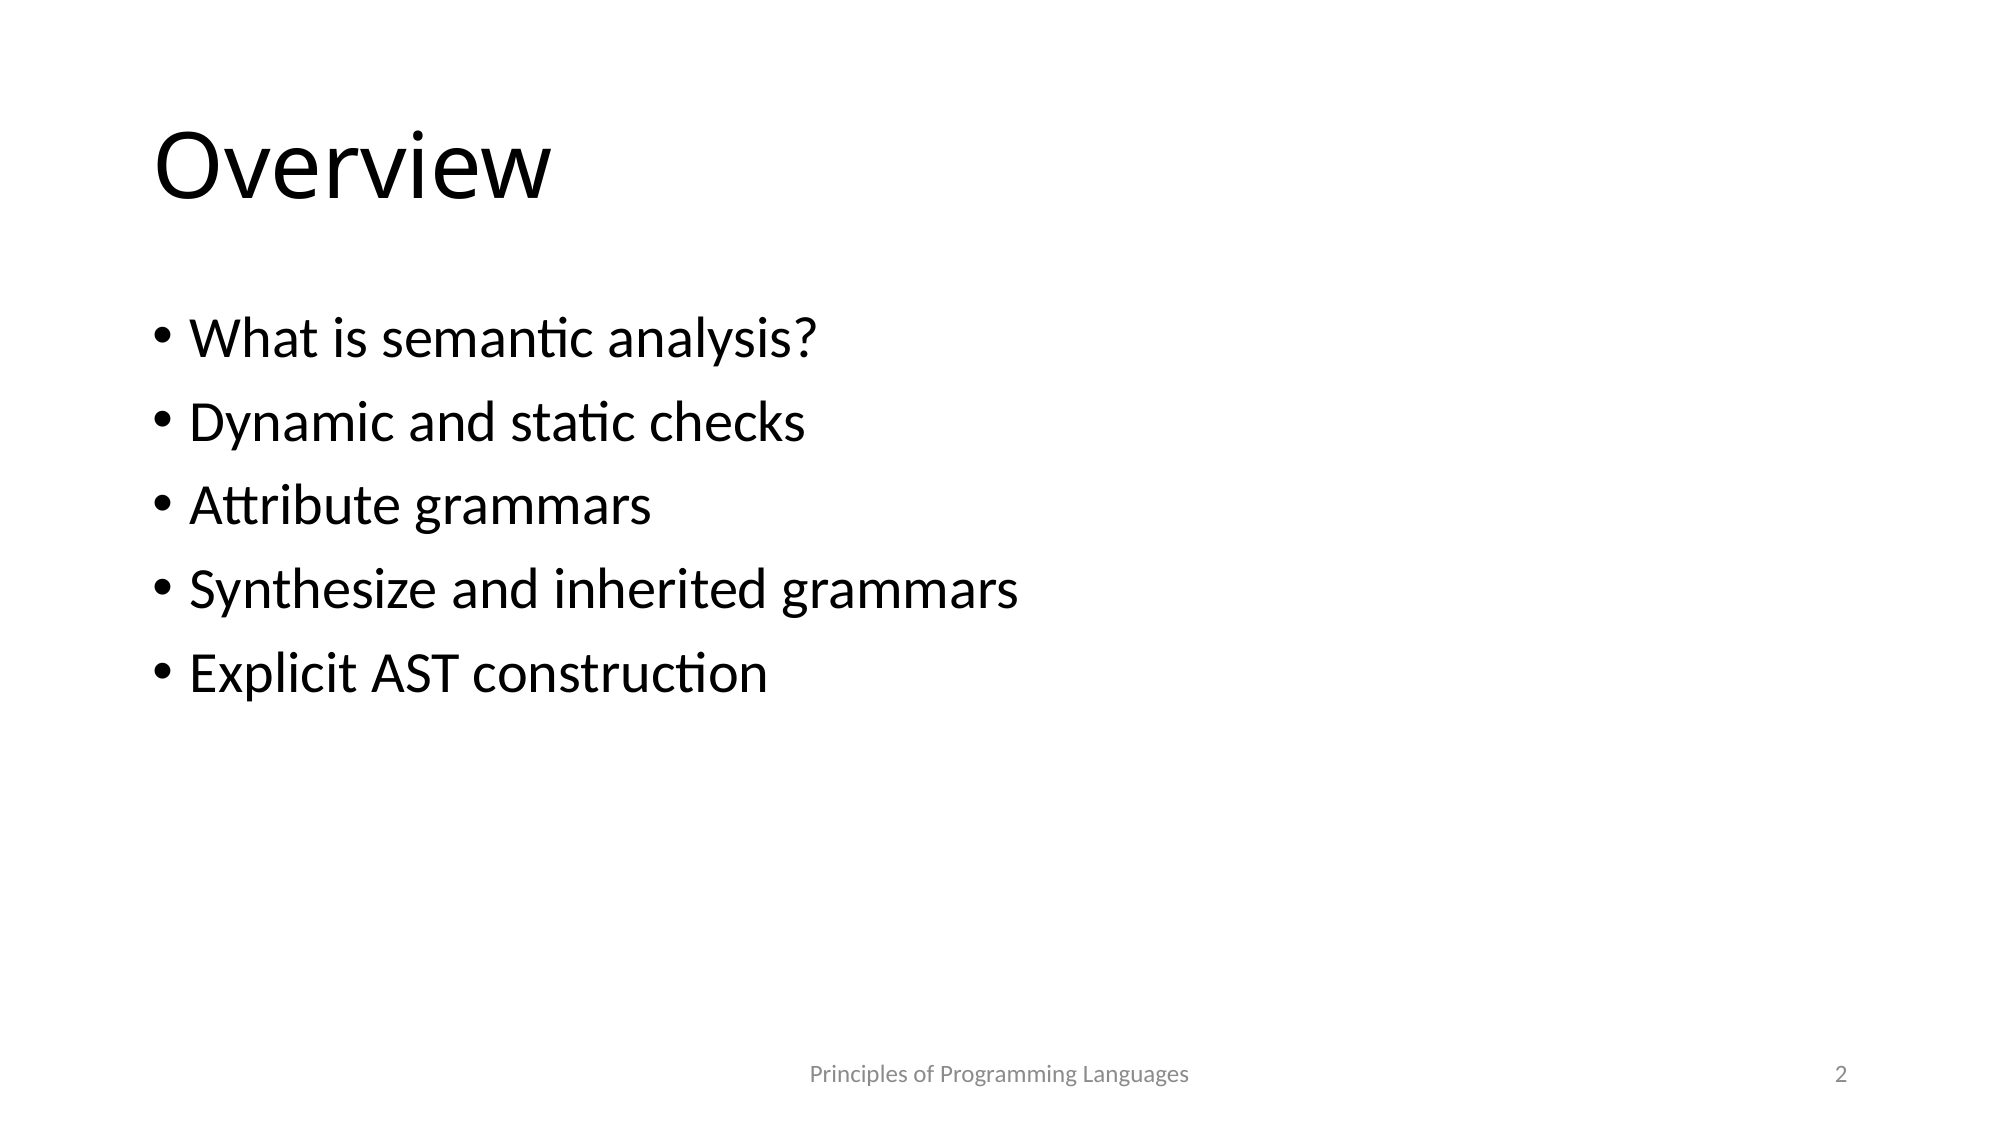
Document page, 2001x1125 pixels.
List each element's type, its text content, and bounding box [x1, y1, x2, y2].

slide_number 2 [1412, 1042, 1863, 1103]
title Overview [137, 59, 1863, 278]
list What is semantic analysis? Dynamic and static checks Attribute grammars Synthesize and inherited grammars Explicit AST construction [137, 299, 1863, 1014]
footer Principles of Programming Languages [662, 1042, 1338, 1103]
